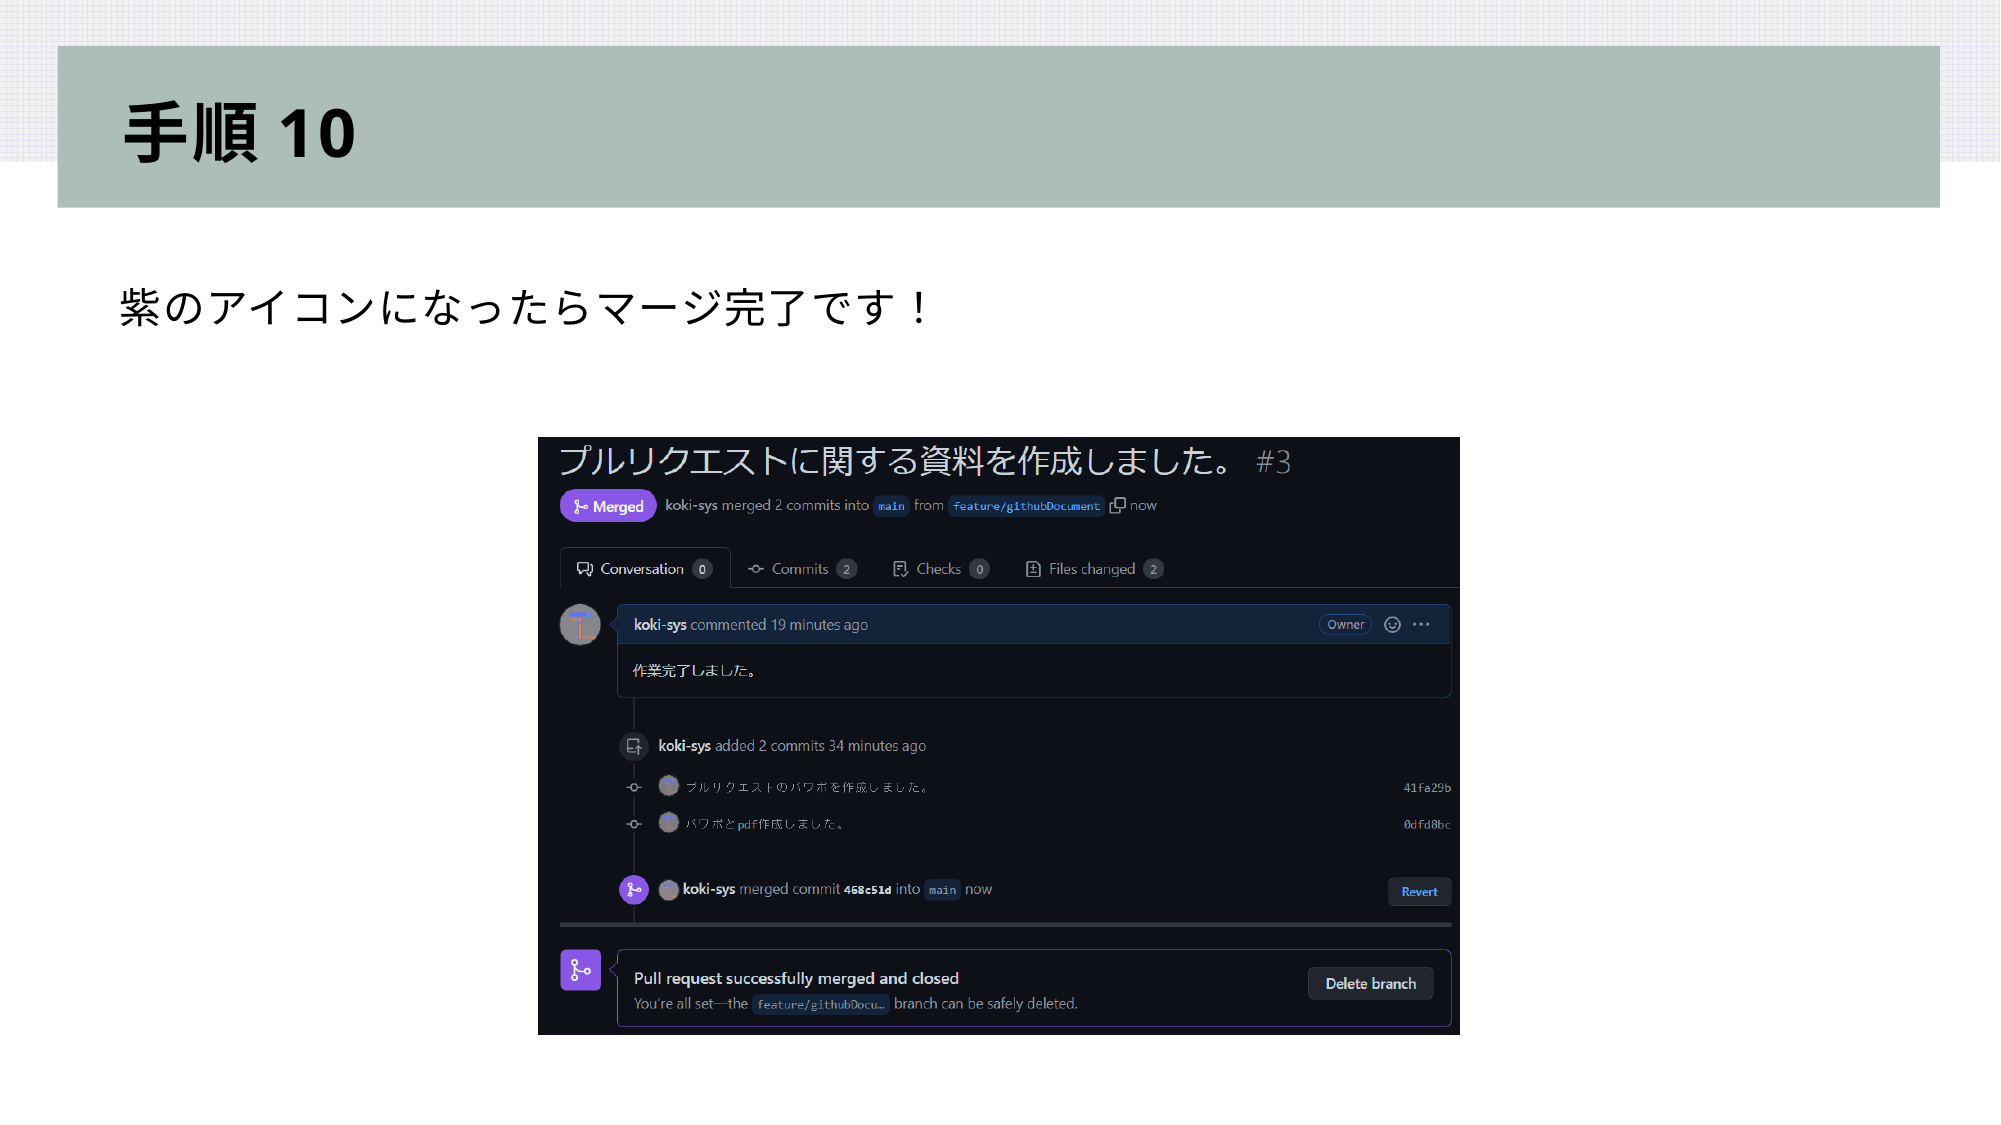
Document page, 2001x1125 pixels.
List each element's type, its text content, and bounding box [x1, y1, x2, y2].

title 手順10 [104, 78, 1894, 192]
list 紫のアイコンになったらマージ完了です！ [104, 268, 1894, 1014]
picture [538, 437, 1460, 1035]
